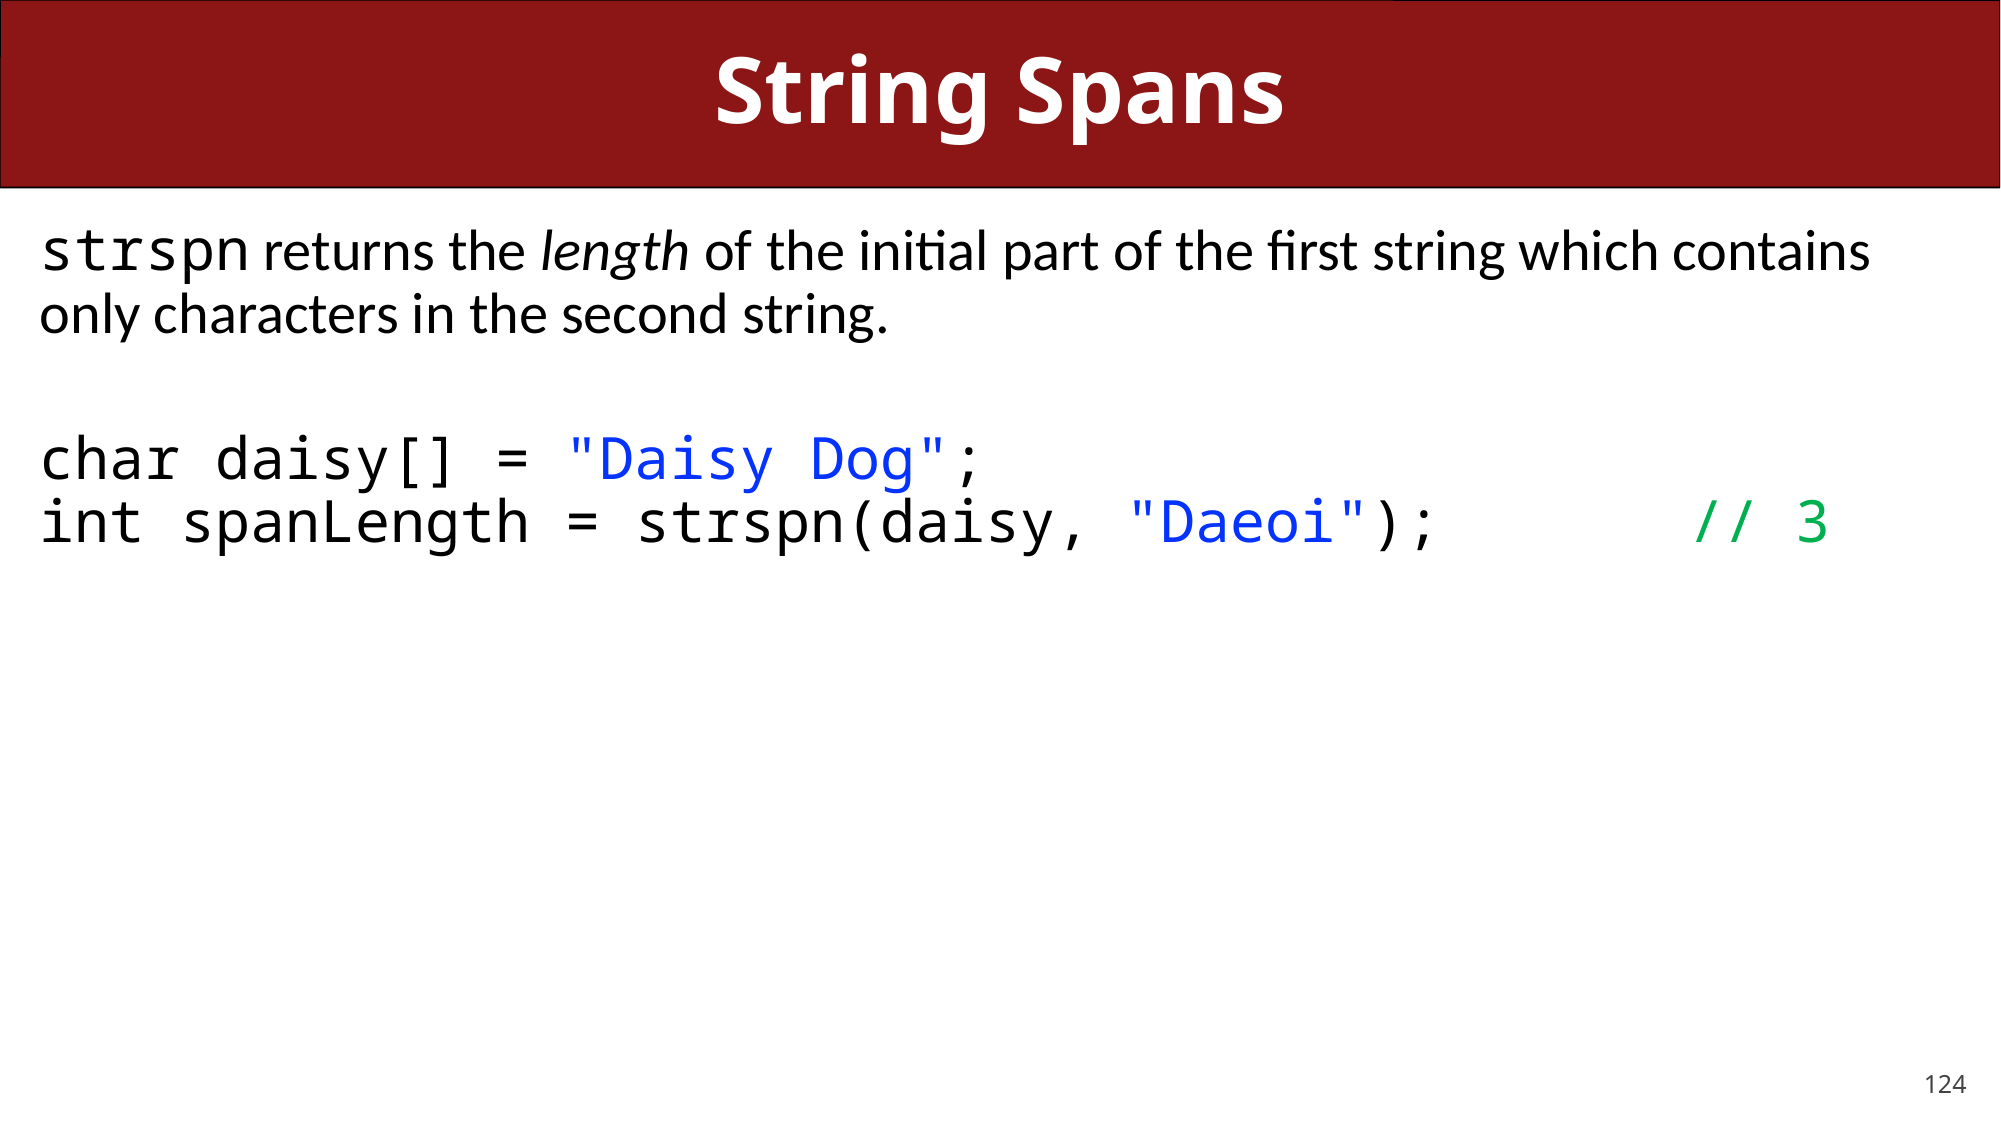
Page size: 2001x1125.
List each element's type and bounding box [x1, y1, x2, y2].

list [24, 212, 1963, 1063]
title [75, 0, 1925, 188]
